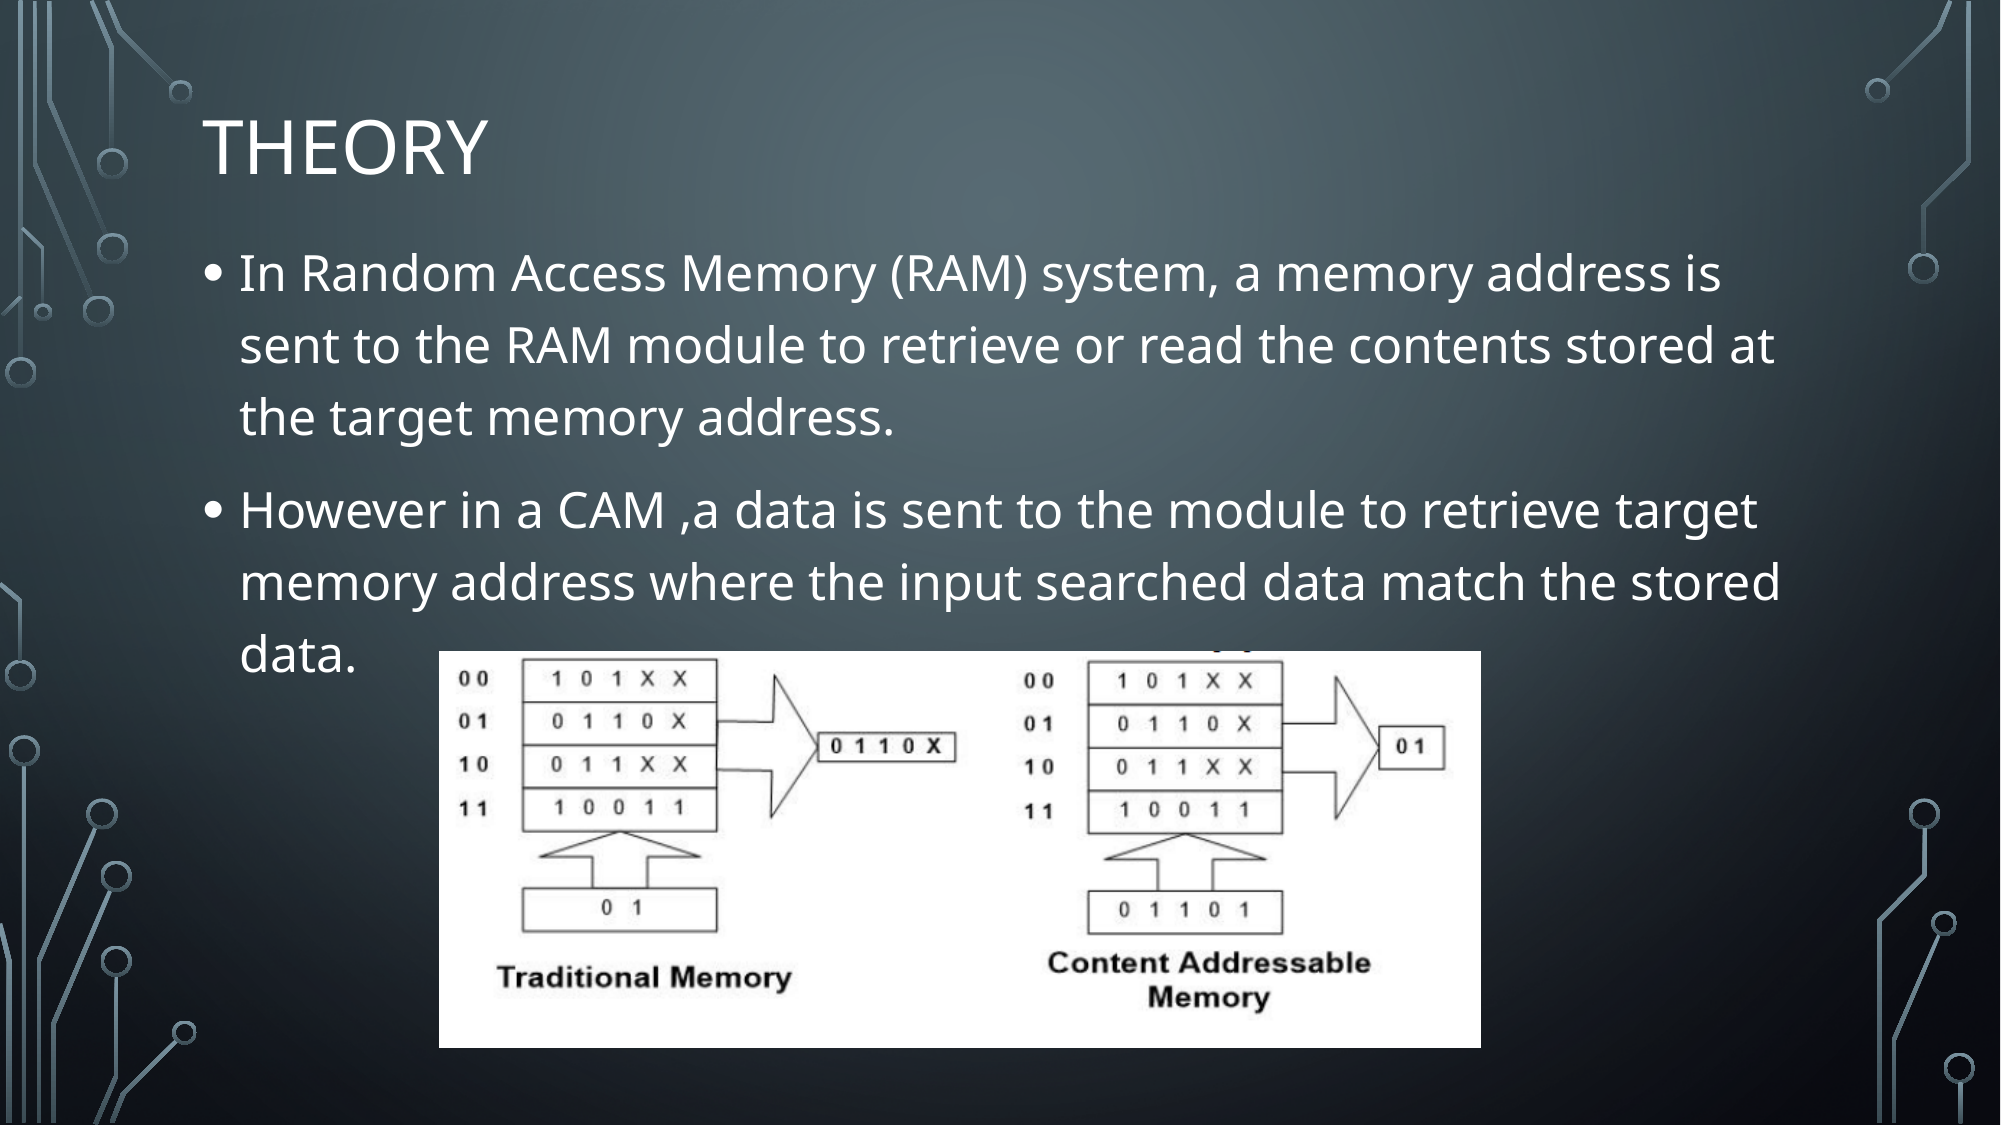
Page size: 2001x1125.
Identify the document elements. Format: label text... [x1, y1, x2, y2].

list In Random Access Memory (RAM) system, a memory address is sent to the RAM module to retrieve or read the contents stored at the target memory address. However in a CAM ,a data is sent to the module to retrieve target memory address where the input searched data match the stored data. [187, 222, 1813, 804]
picture [438, 651, 1481, 1049]
title Theory [187, 28, 1813, 222]
